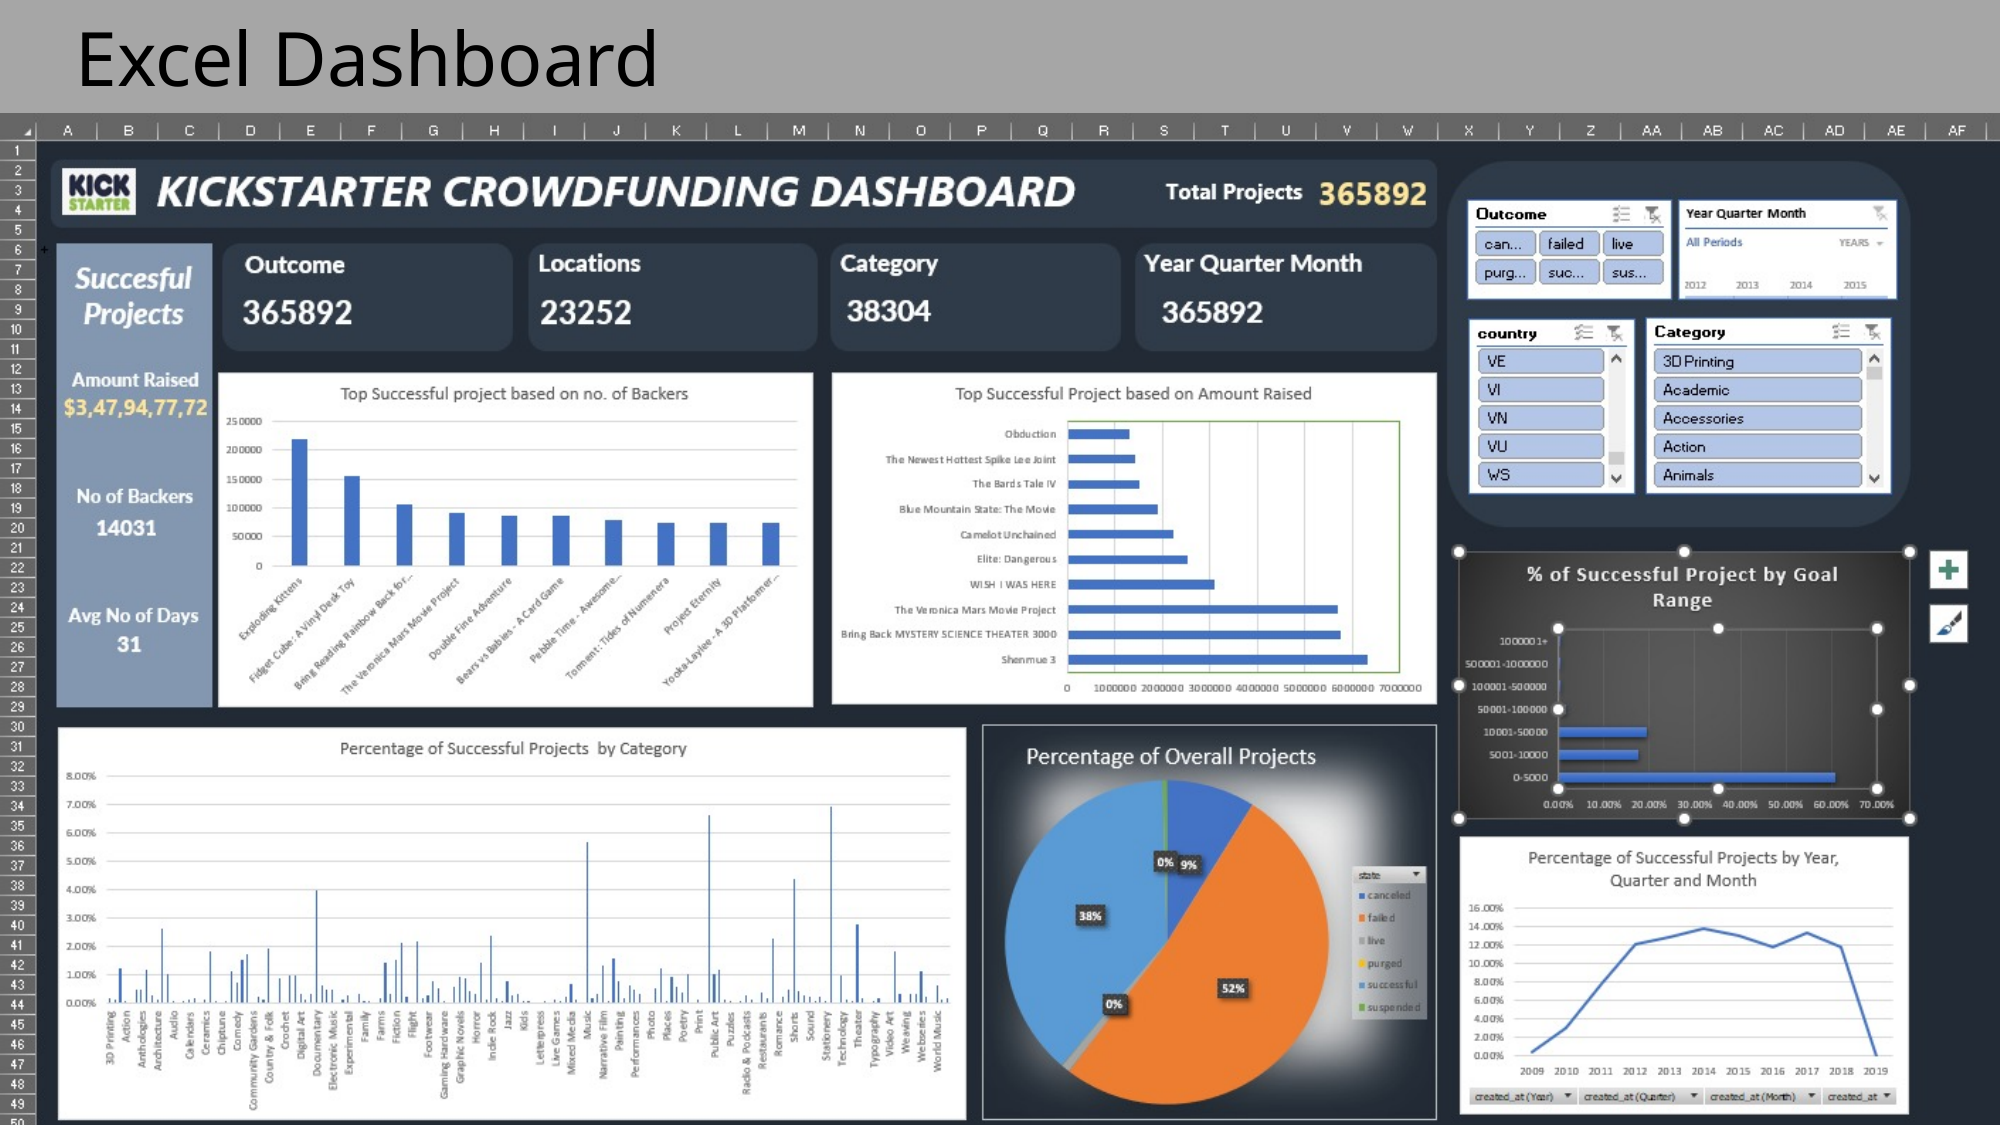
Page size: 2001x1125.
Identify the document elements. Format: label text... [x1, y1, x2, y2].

text_box Excel Dashboard [60, 14, 1604, 113]
picture [0, 113, 2000, 1125]
